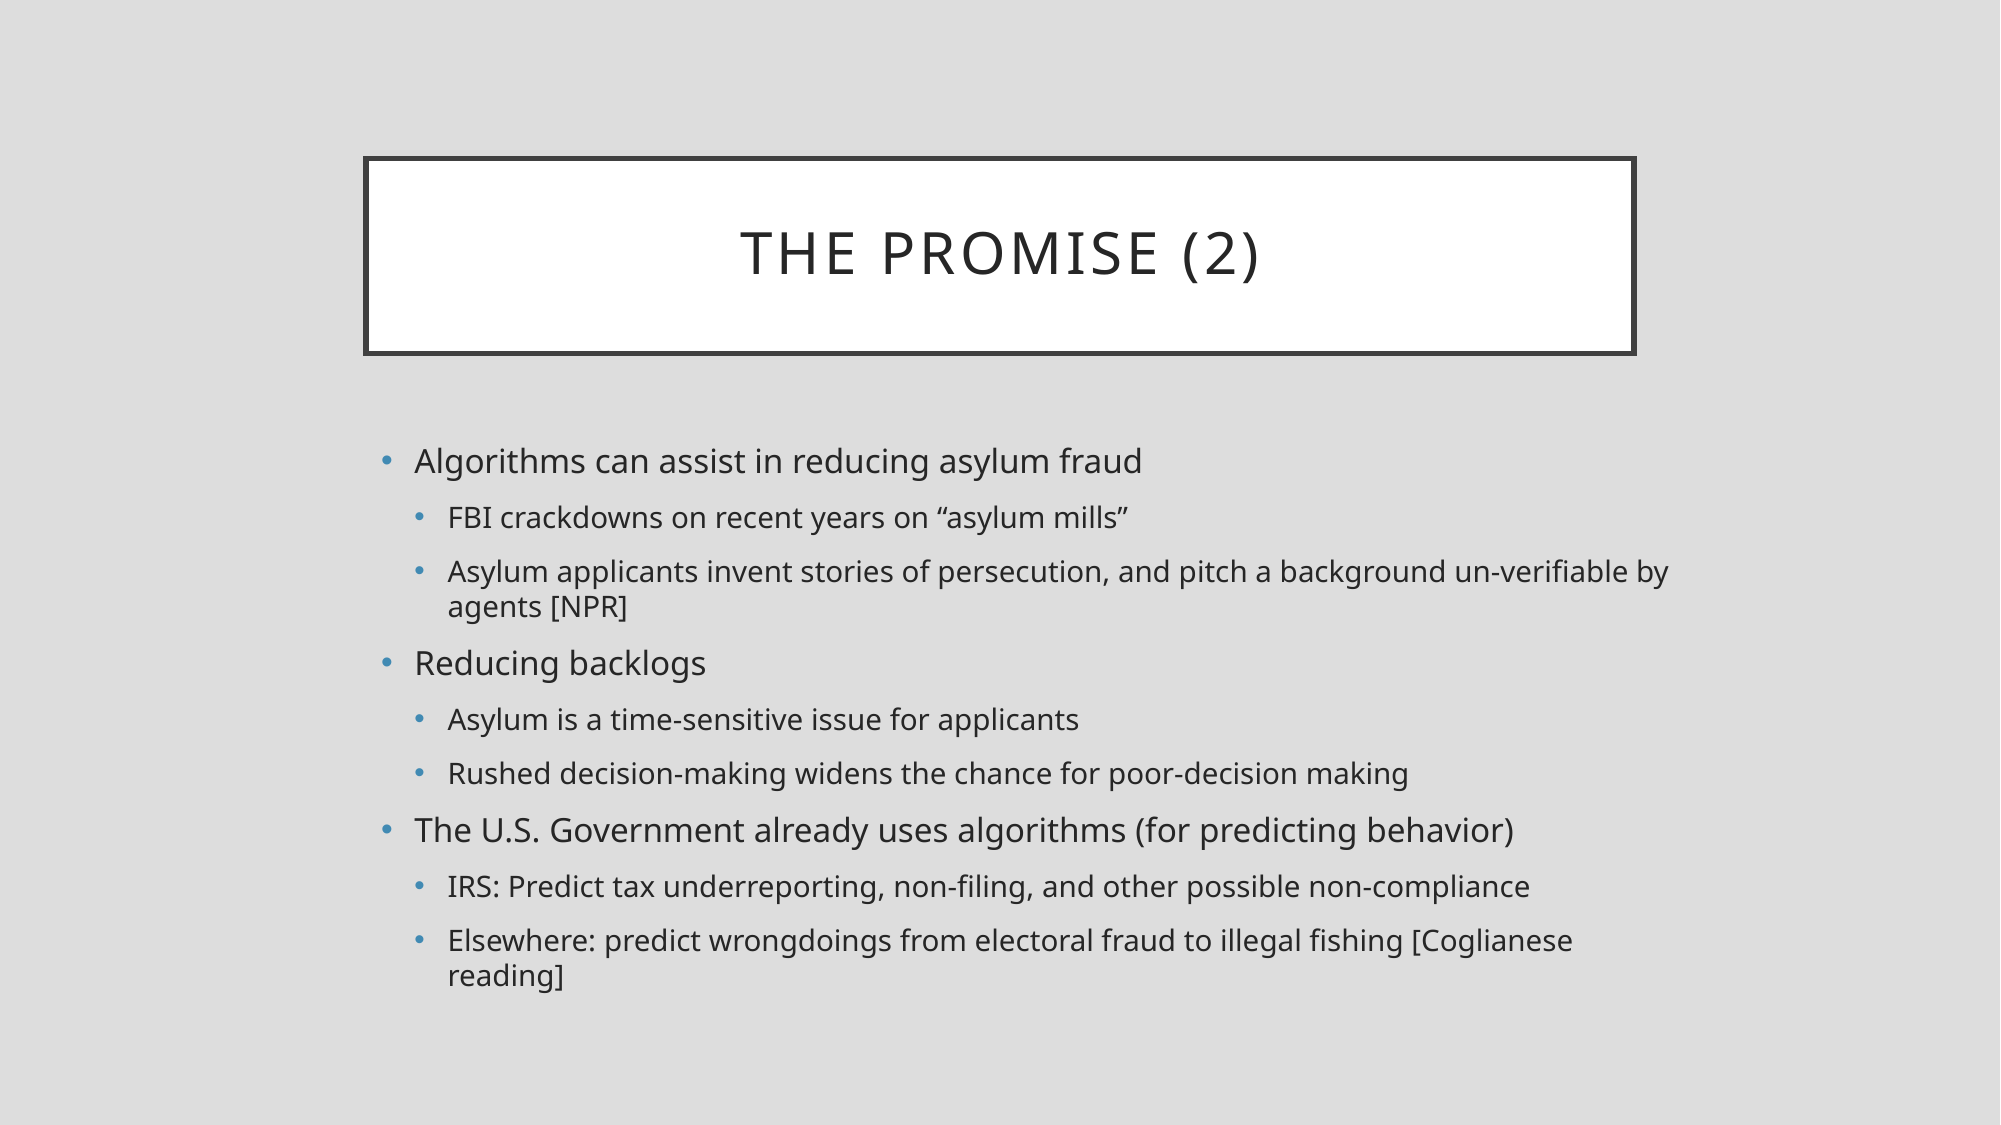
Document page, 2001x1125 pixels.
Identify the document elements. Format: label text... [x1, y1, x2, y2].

title The Promise (2) [363, 156, 1637, 356]
list Algorithms can assist in reducing asylum fraud FBI crackdowns on recent years on “asylum mills” Asylum applicants invent stories of persecution, and pitch a background un-verifiable by agents [NPR] Reducing backlogs Asylum is a time-sensitive issue for applicants Rushed decision-making widens the chance for poor-decision making The U.S. Government already uses algorithms (for predicting behavior) IRS: Predict tax underreporting, non-filing, and other possible non-compliance Elsewhere: predict wrongdoings from electoral fraud to illegal fishing [Coglianese reading] [366, 432, 1702, 1006]
